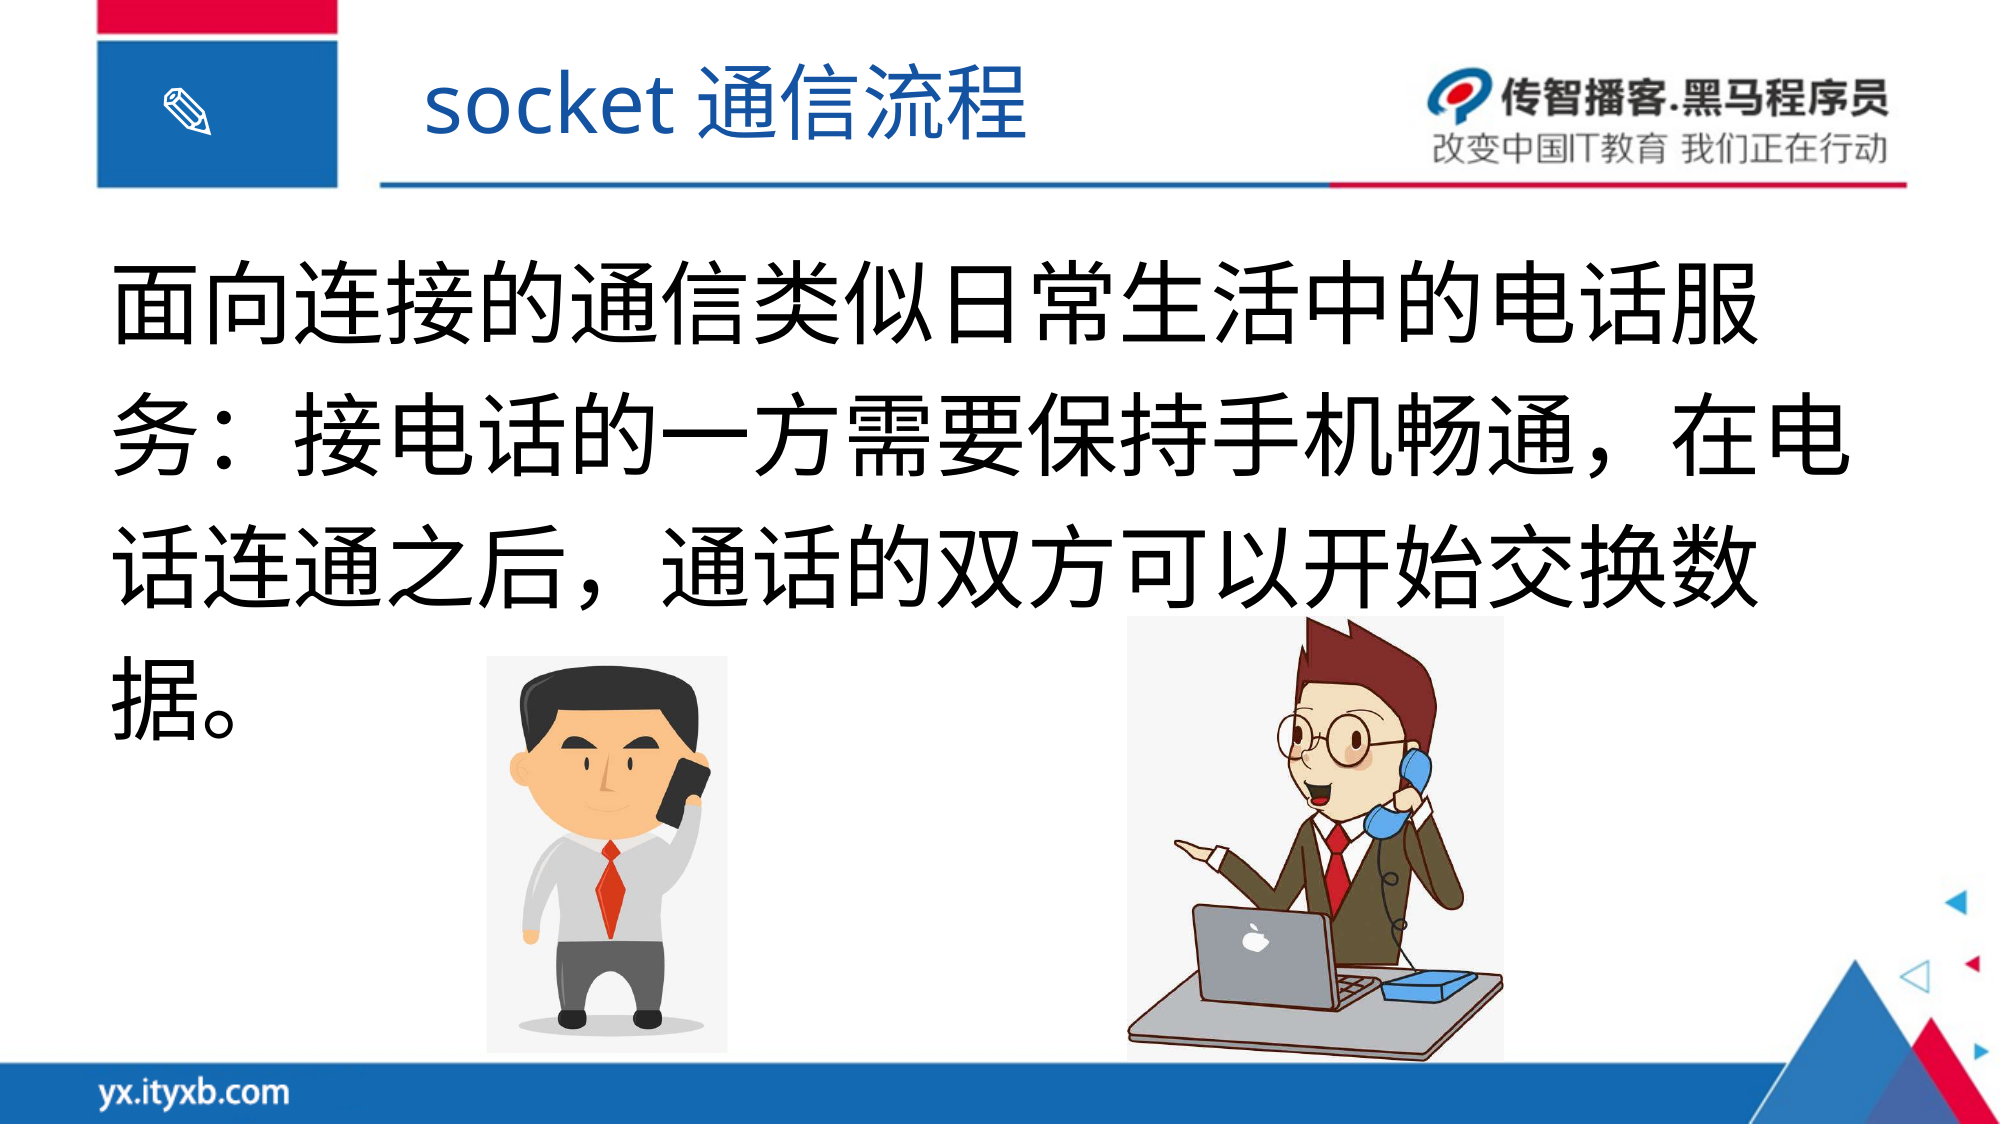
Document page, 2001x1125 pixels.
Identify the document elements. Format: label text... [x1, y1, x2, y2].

text_box socket通信流程 [409, 43, 1292, 158]
text_box 面向连接的通信类似日常生活中的电话服务：接电话的一方需要保持手机畅通，在电话连通之后，通话的双方可以开始交换数据。 [94, 216, 1938, 760]
picture [0, 0, 2000, 1124]
